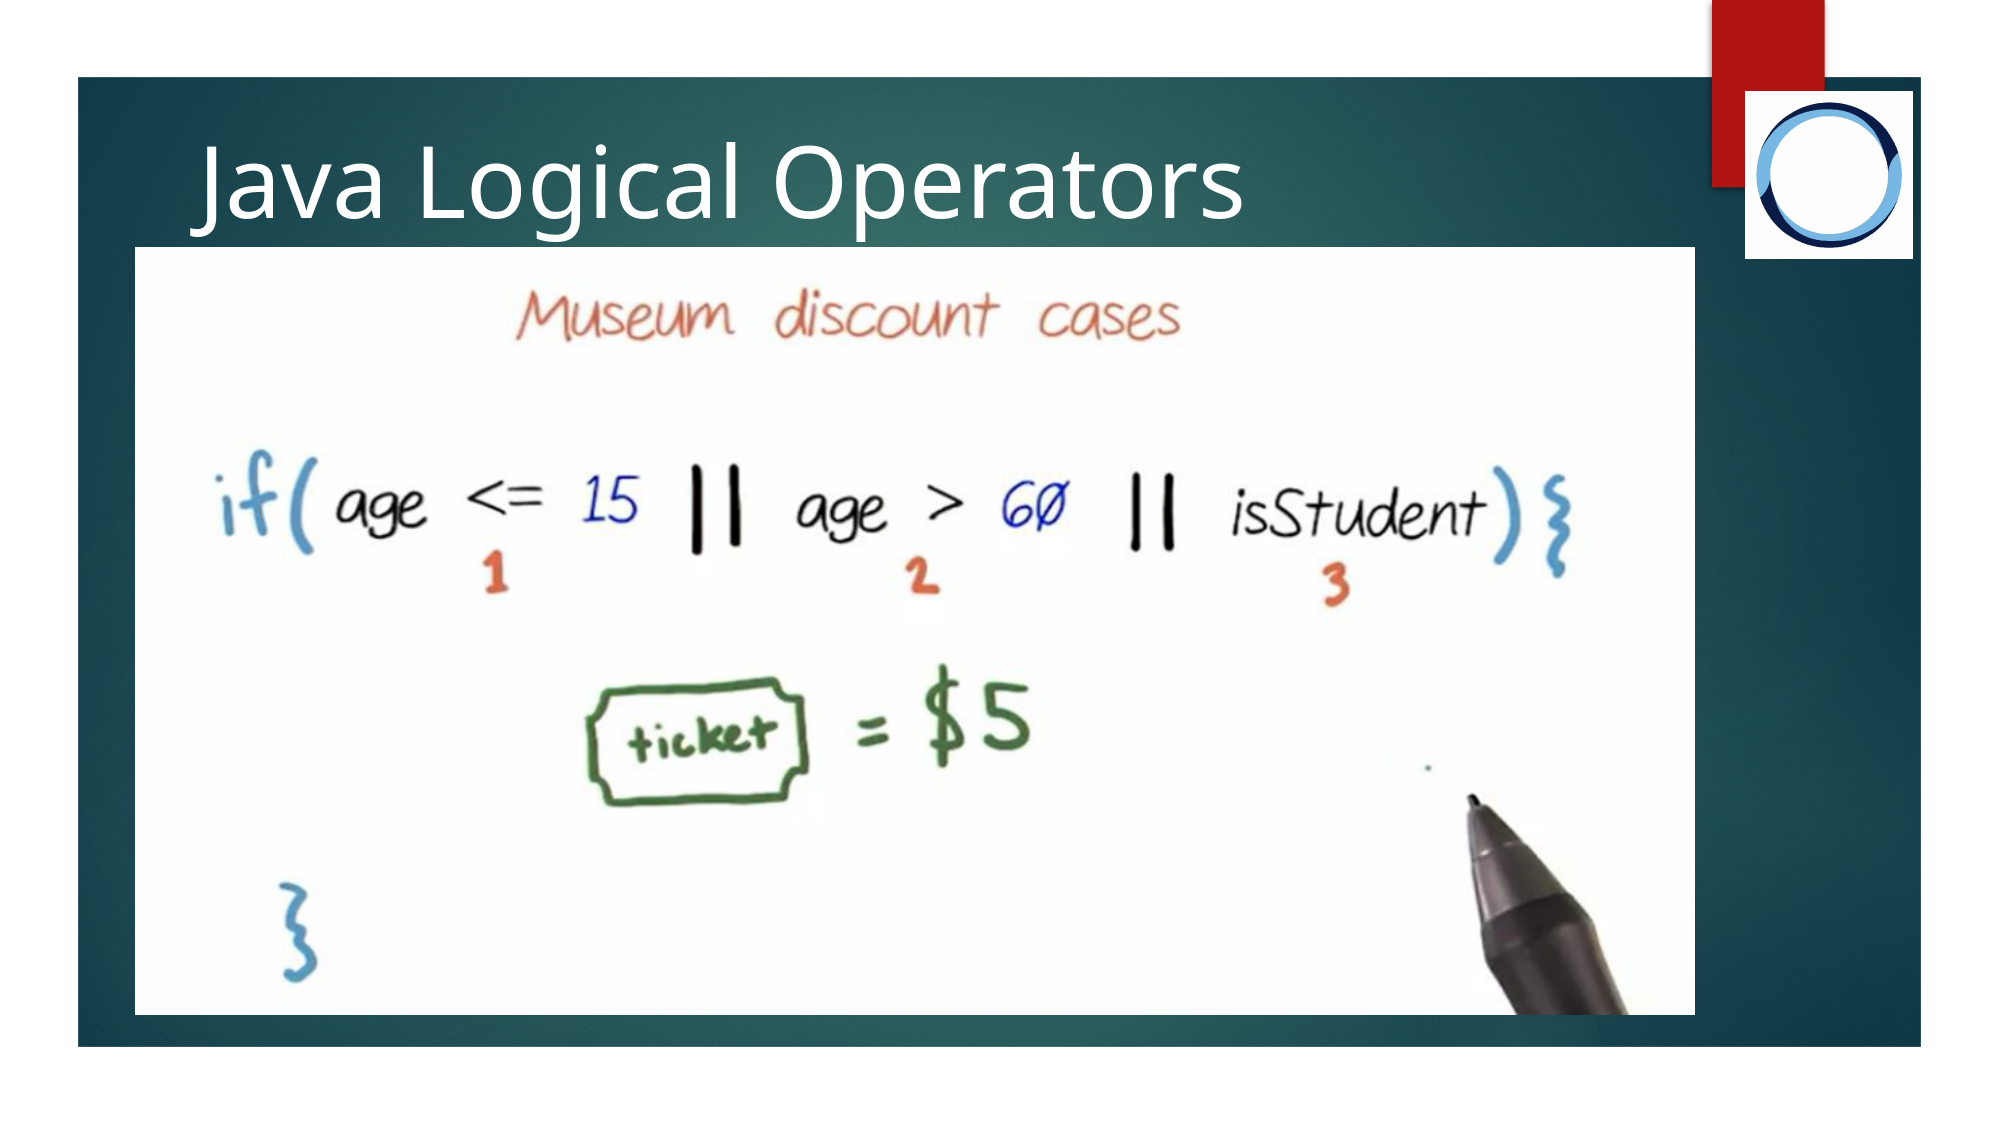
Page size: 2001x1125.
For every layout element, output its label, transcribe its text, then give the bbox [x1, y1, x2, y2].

picture [1745, 90, 1914, 259]
picture [135, 246, 1695, 1015]
text_box Java Logical Operators [184, 110, 1263, 245]
